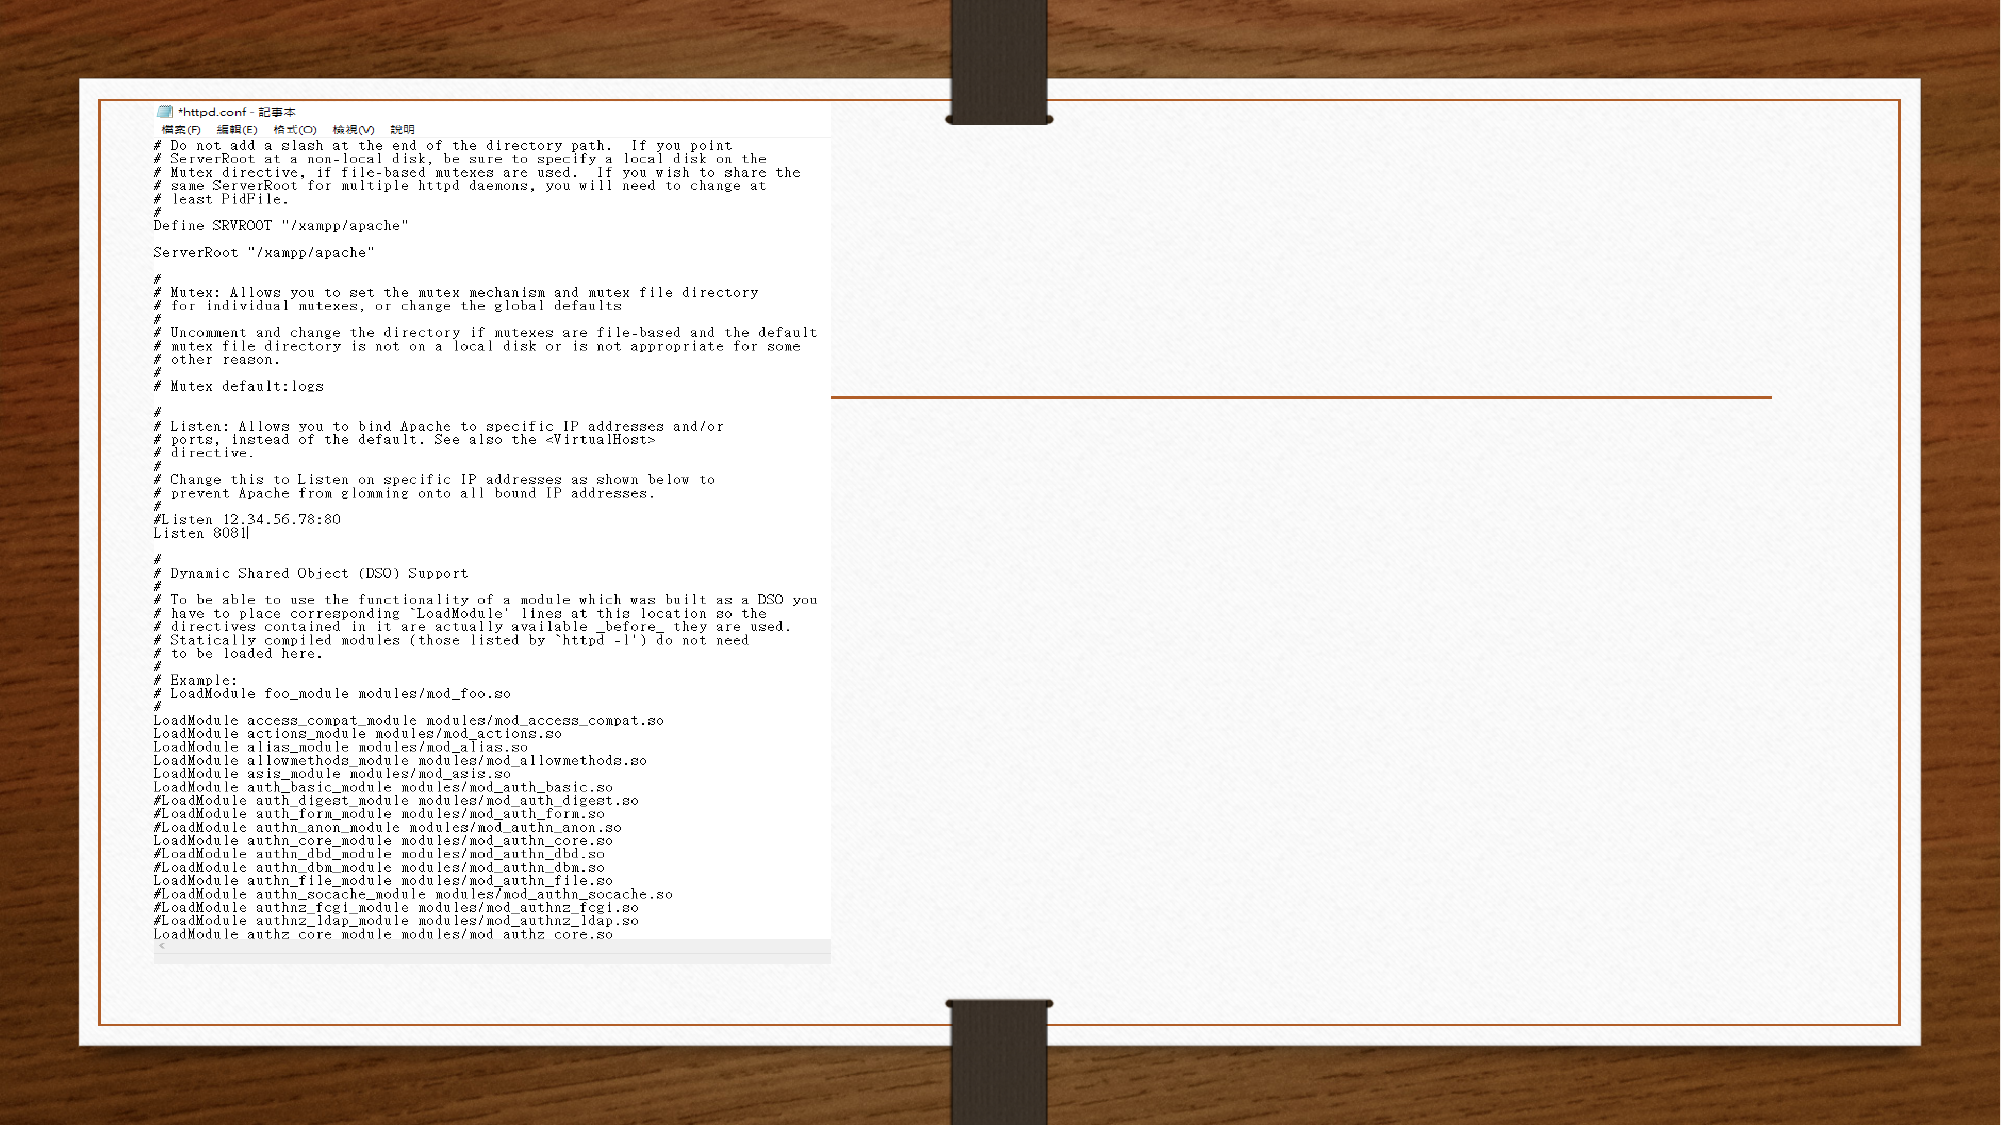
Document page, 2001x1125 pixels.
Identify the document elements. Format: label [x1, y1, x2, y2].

list [153, 102, 831, 965]
picture [101, 0, 2001, 1125]
picture [0, 0, 948, 1125]
